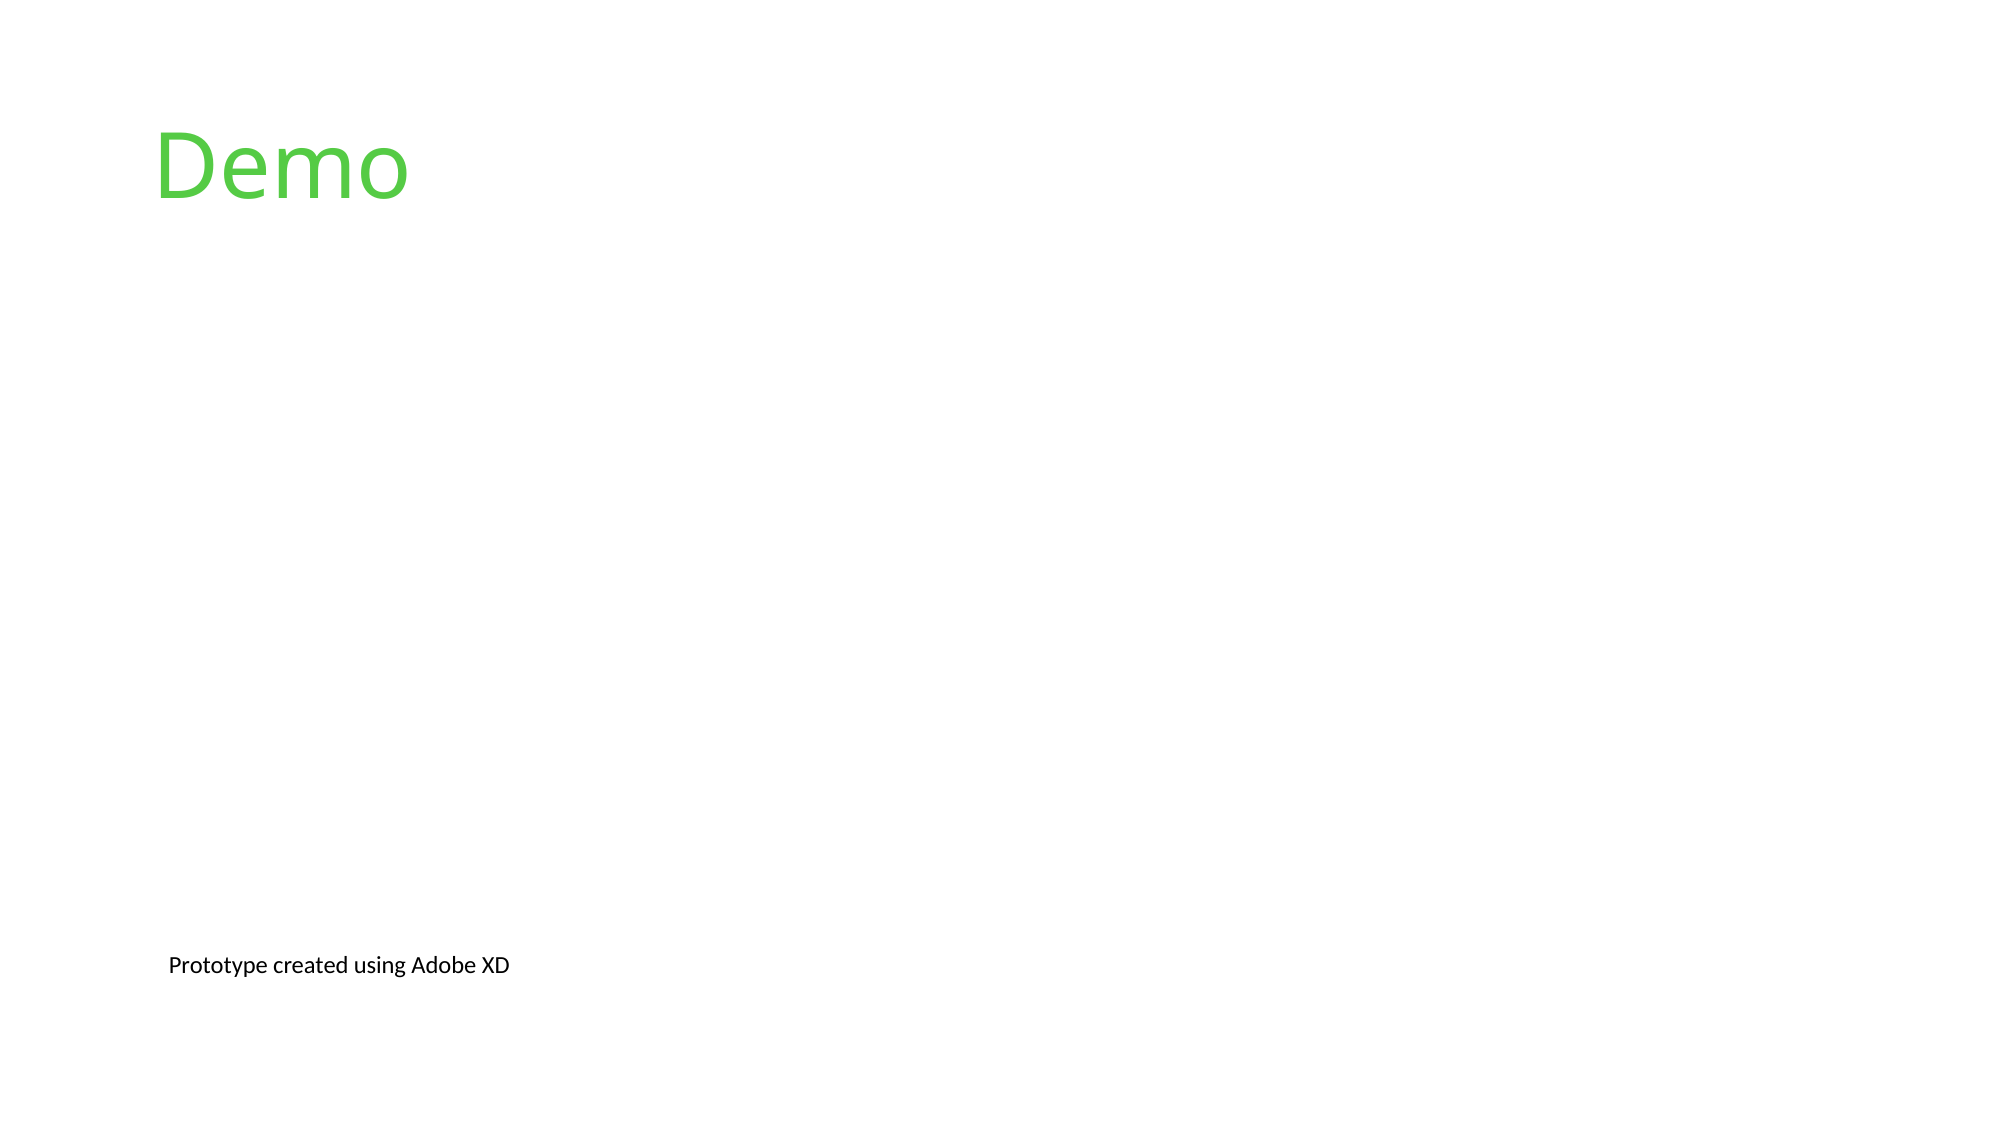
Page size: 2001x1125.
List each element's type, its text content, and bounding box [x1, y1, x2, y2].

title Demo [137, 59, 1863, 278]
text_box Prototype created using Adobe XD [153, 277, 1879, 992]
